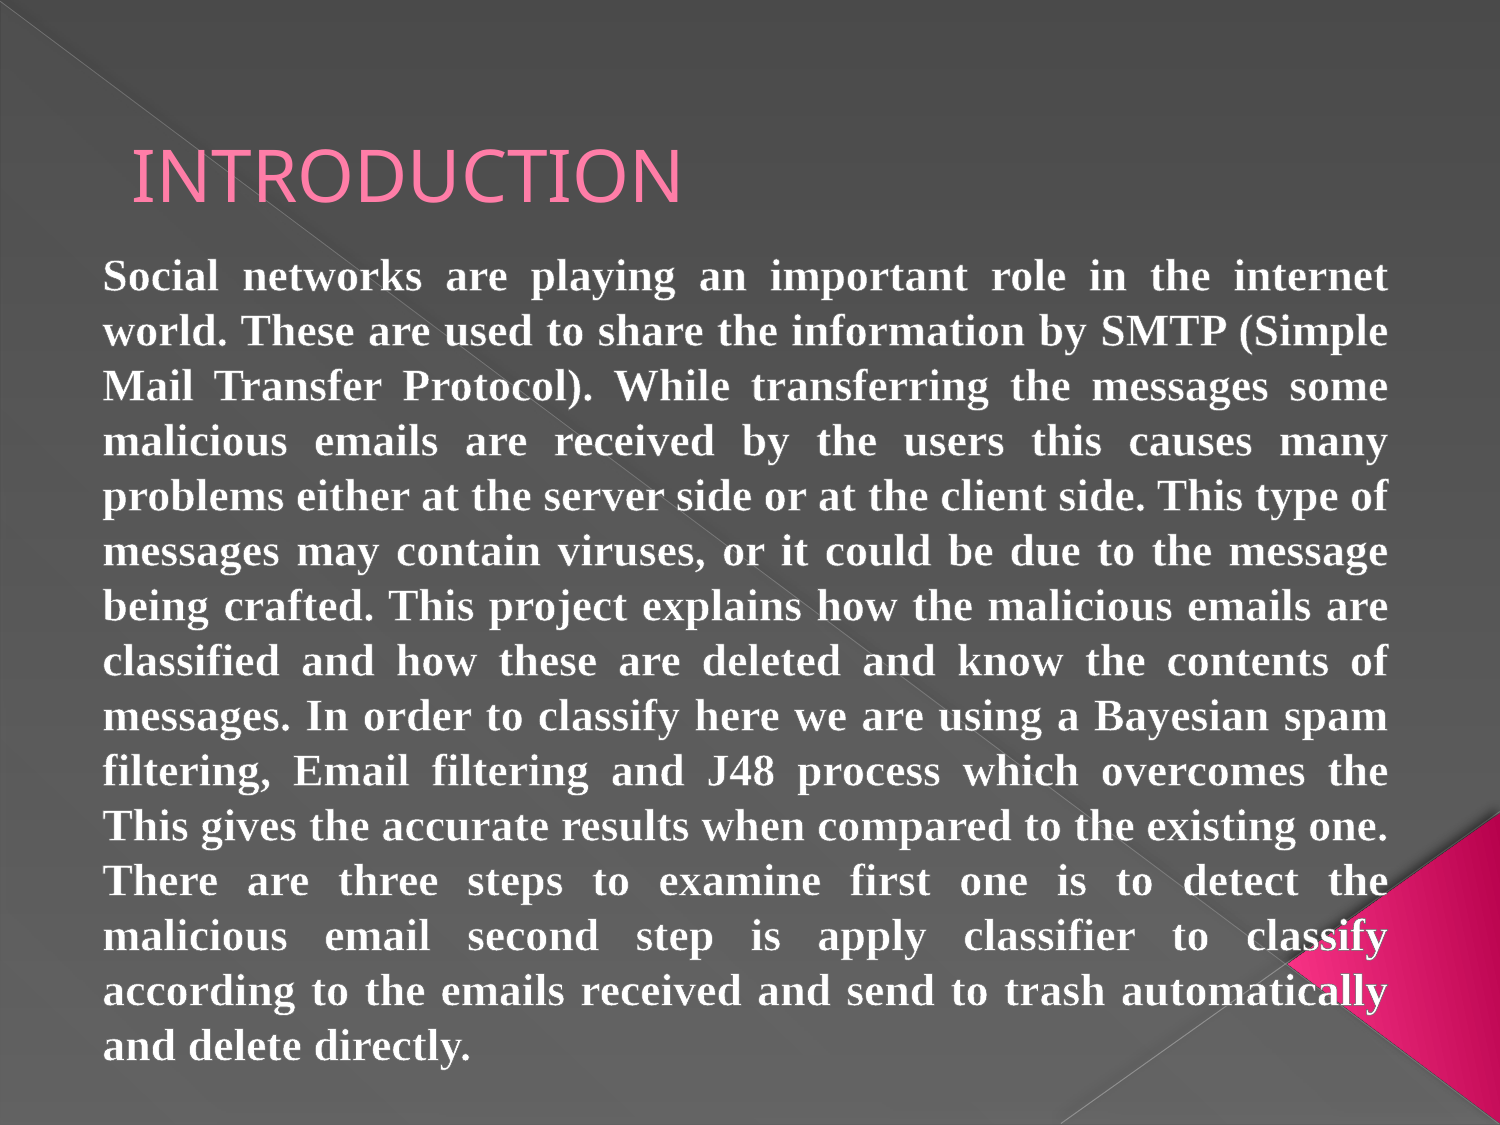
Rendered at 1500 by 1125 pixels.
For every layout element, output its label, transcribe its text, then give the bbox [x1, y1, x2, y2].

title INTRODUCTION [37, 125, 1311, 313]
subtitle Social networks are playing an important role in the internet world. These are used to share the information by SMTP (Simple Mail Transfer Protocol). While transferring the messages some malicious emails are received by the users this causes many problems either at the server side or at the client side. This type of messages may contain viruses, or it could be due to the message being crafted. This project explains how the malicious emails are classified and how these are deleted and know the contents of messages. In order to classify here we are using a Bayesian spam filtering, Email filtering and J48 process which overcomes the This gives the accurate results when compared to the existing one. There are three steps to examine first one is to detect the malicious email second step is apply classifier to classify according to the emails received and send to trash automatically and delete directly. [87, 237, 1411, 525]
